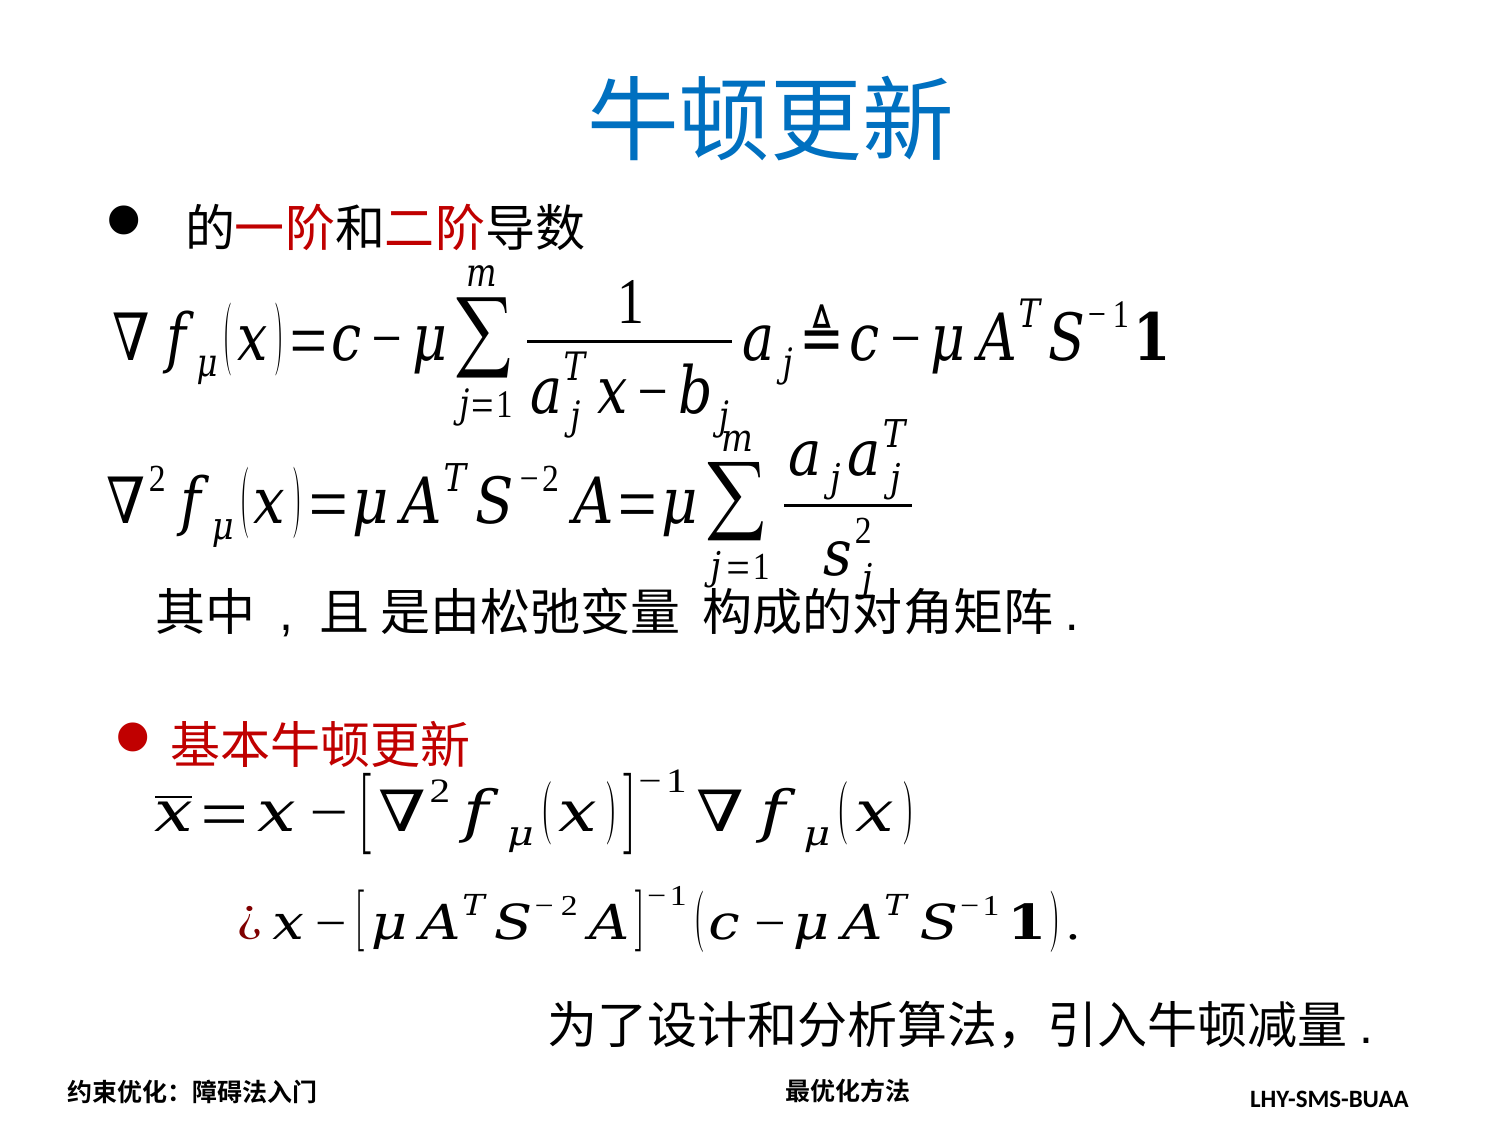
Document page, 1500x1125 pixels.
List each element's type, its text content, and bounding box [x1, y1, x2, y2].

text_box 为了设计和分析算法，引入牛顿减量. [532, 985, 1422, 1061]
text_box 牛顿更新 [79, 54, 1462, 179]
text_box 基本牛顿更新 [99, 706, 537, 781]
